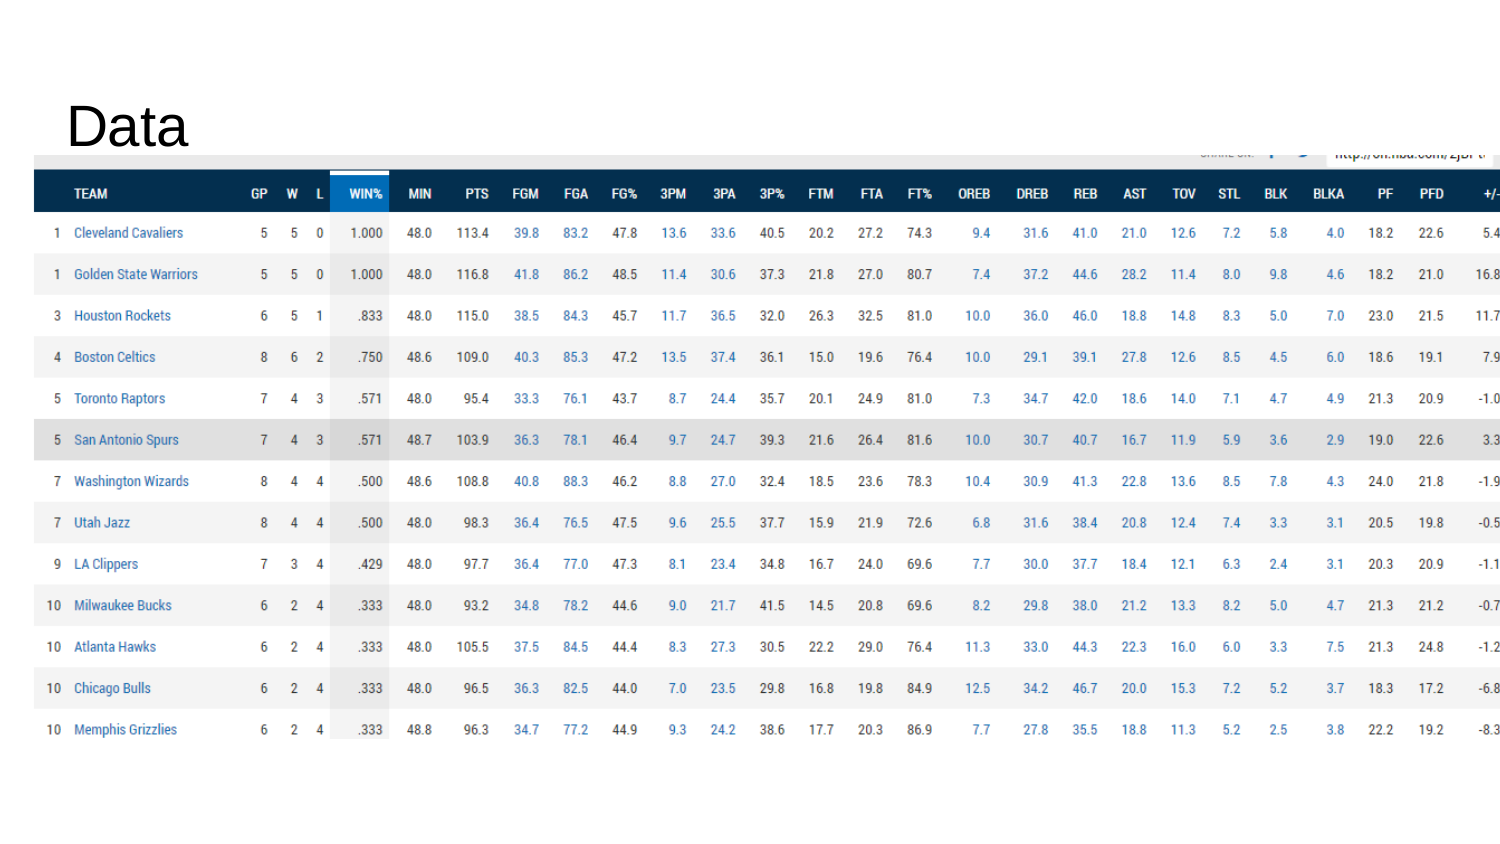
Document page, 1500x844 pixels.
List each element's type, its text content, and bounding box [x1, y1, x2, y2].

title Data [51, 72, 1449, 153]
picture [24, 155, 1500, 739]
